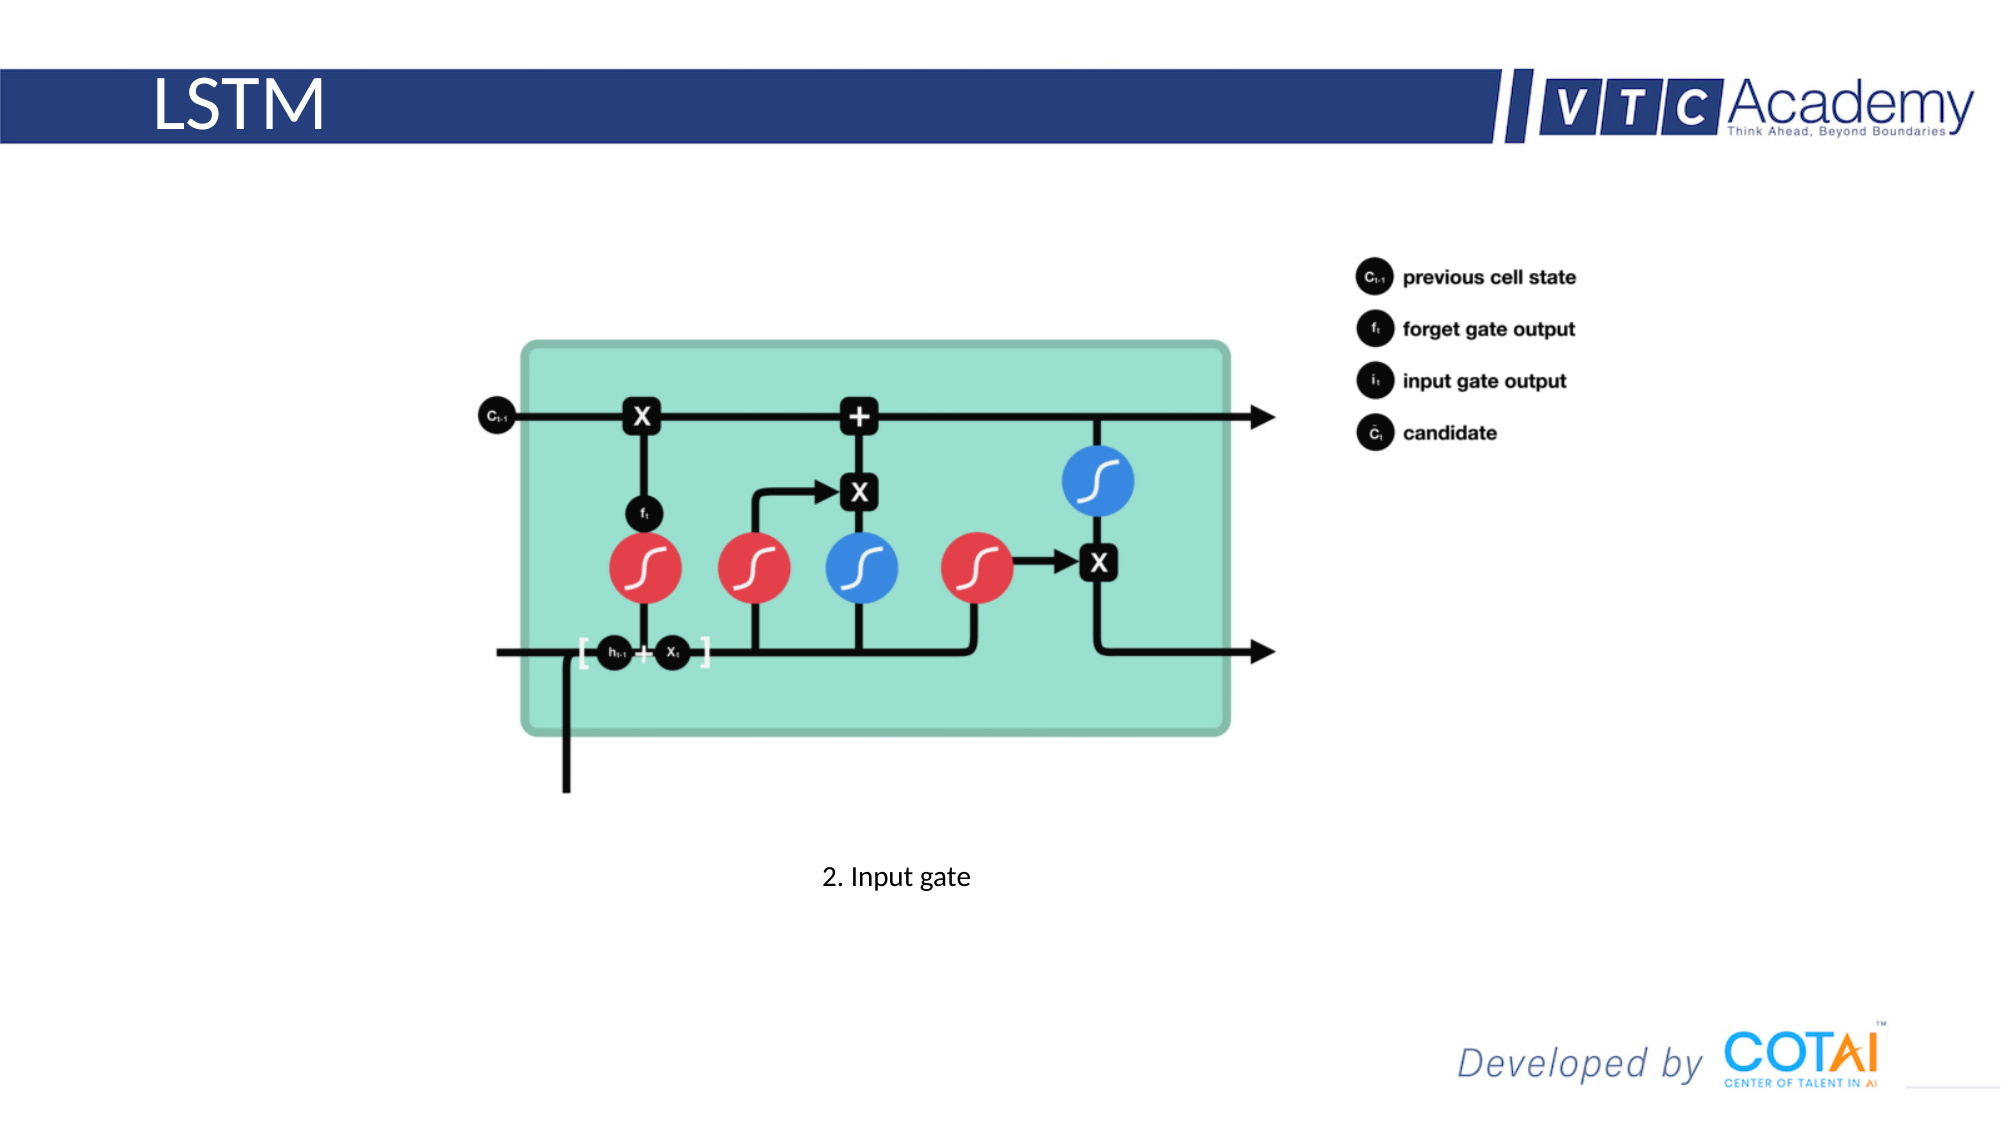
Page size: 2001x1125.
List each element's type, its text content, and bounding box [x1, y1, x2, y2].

text_box 2. Input gate [807, 842, 1069, 902]
picture [0, 0, 2001, 1125]
title LSTM [137, 49, 1863, 159]
